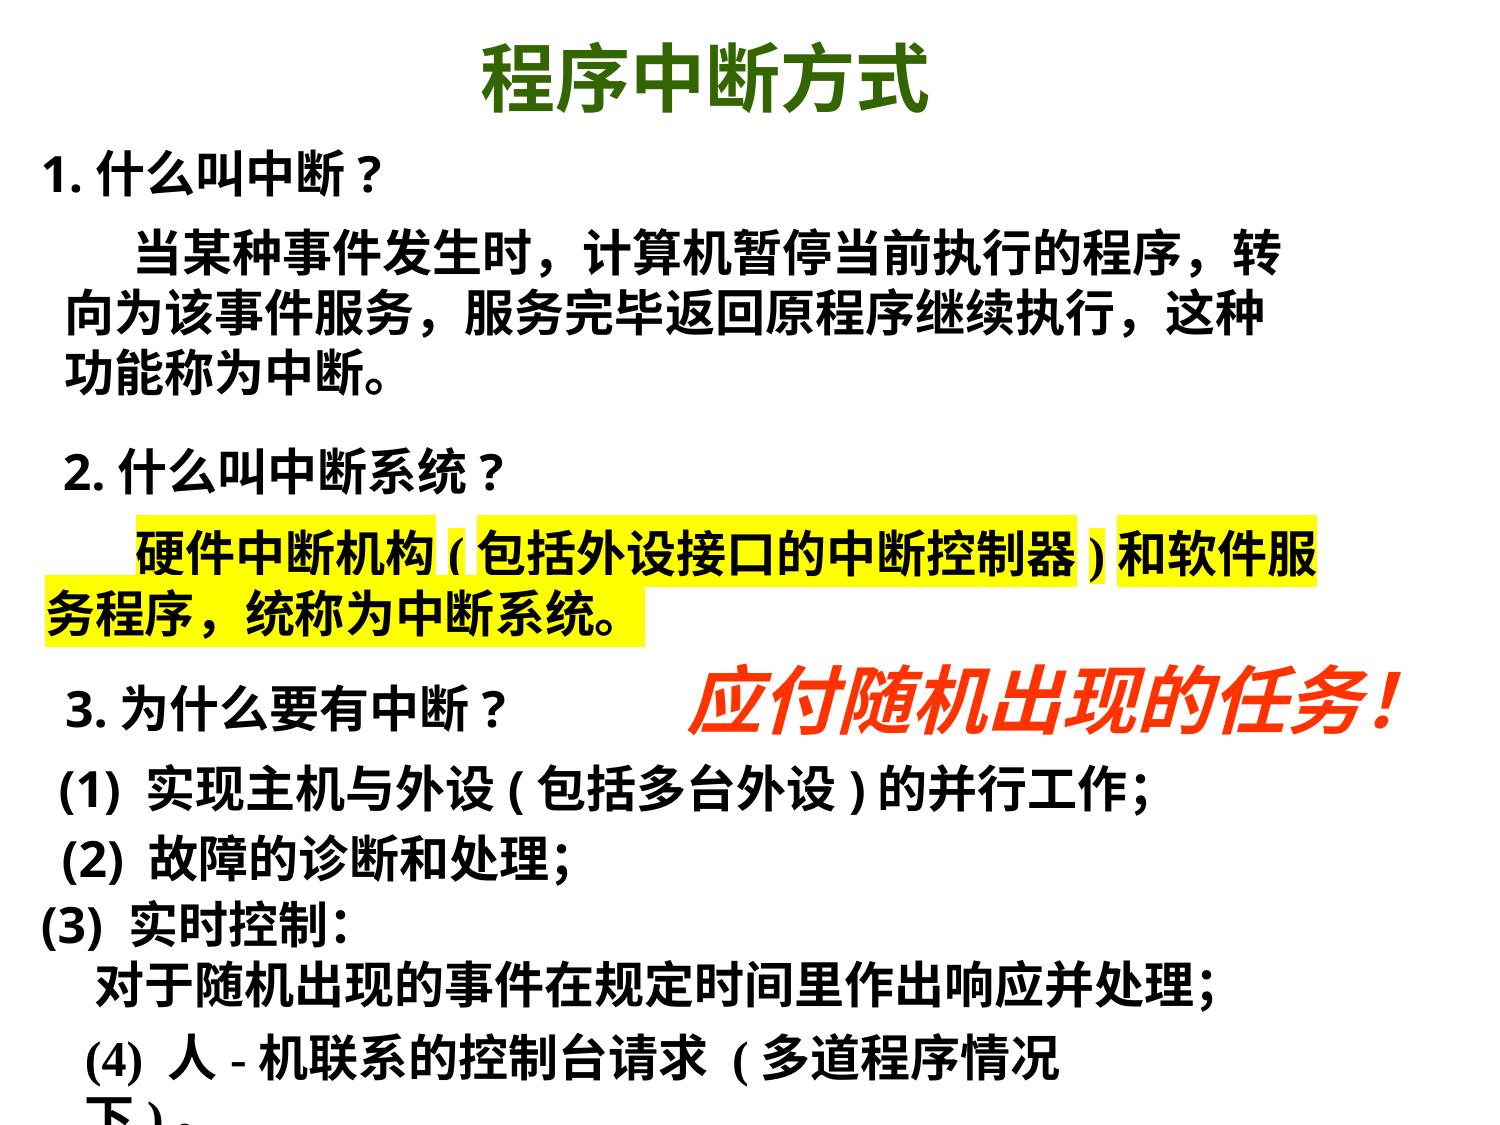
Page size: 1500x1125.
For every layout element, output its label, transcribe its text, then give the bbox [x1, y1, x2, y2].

title 程序中断方式 [74, 0, 1354, 130]
text_box 3.为什么要有中断? [35, 644, 175, 749]
text_box (3) 实时控制： 对于随机出现的事件在规定时间里作出响应并处理； [0, 885, 1465, 1021]
text_box (1) 实现主机与外设(包括多台外设)的并行工作； [0, 749, 1188, 825]
text_box (2) 故障的诊断和处理； [46, 820, 711, 885]
text_box 应付随机出现的任务！ [175, 644, 1451, 753]
text_box 1.什么叫中断? [0, 117, 675, 215]
text_box (4) 人-机联系的控制台请求 (多道程序情况下)。 [70, 1019, 1143, 1125]
text_box 当某种事件发生时，计算机暂停当前执行的程序，转向为该事件服务，服务完毕返回原程序继续执行，这种功能称为中断。 [50, 214, 1300, 410]
text_box 硬件中断机构(包括外设接口的中断控制器)和软件服 务程序，统称为中断系统。 [30, 515, 1333, 651]
text_box 2.什么叫中断系统? [35, 433, 786, 509]
